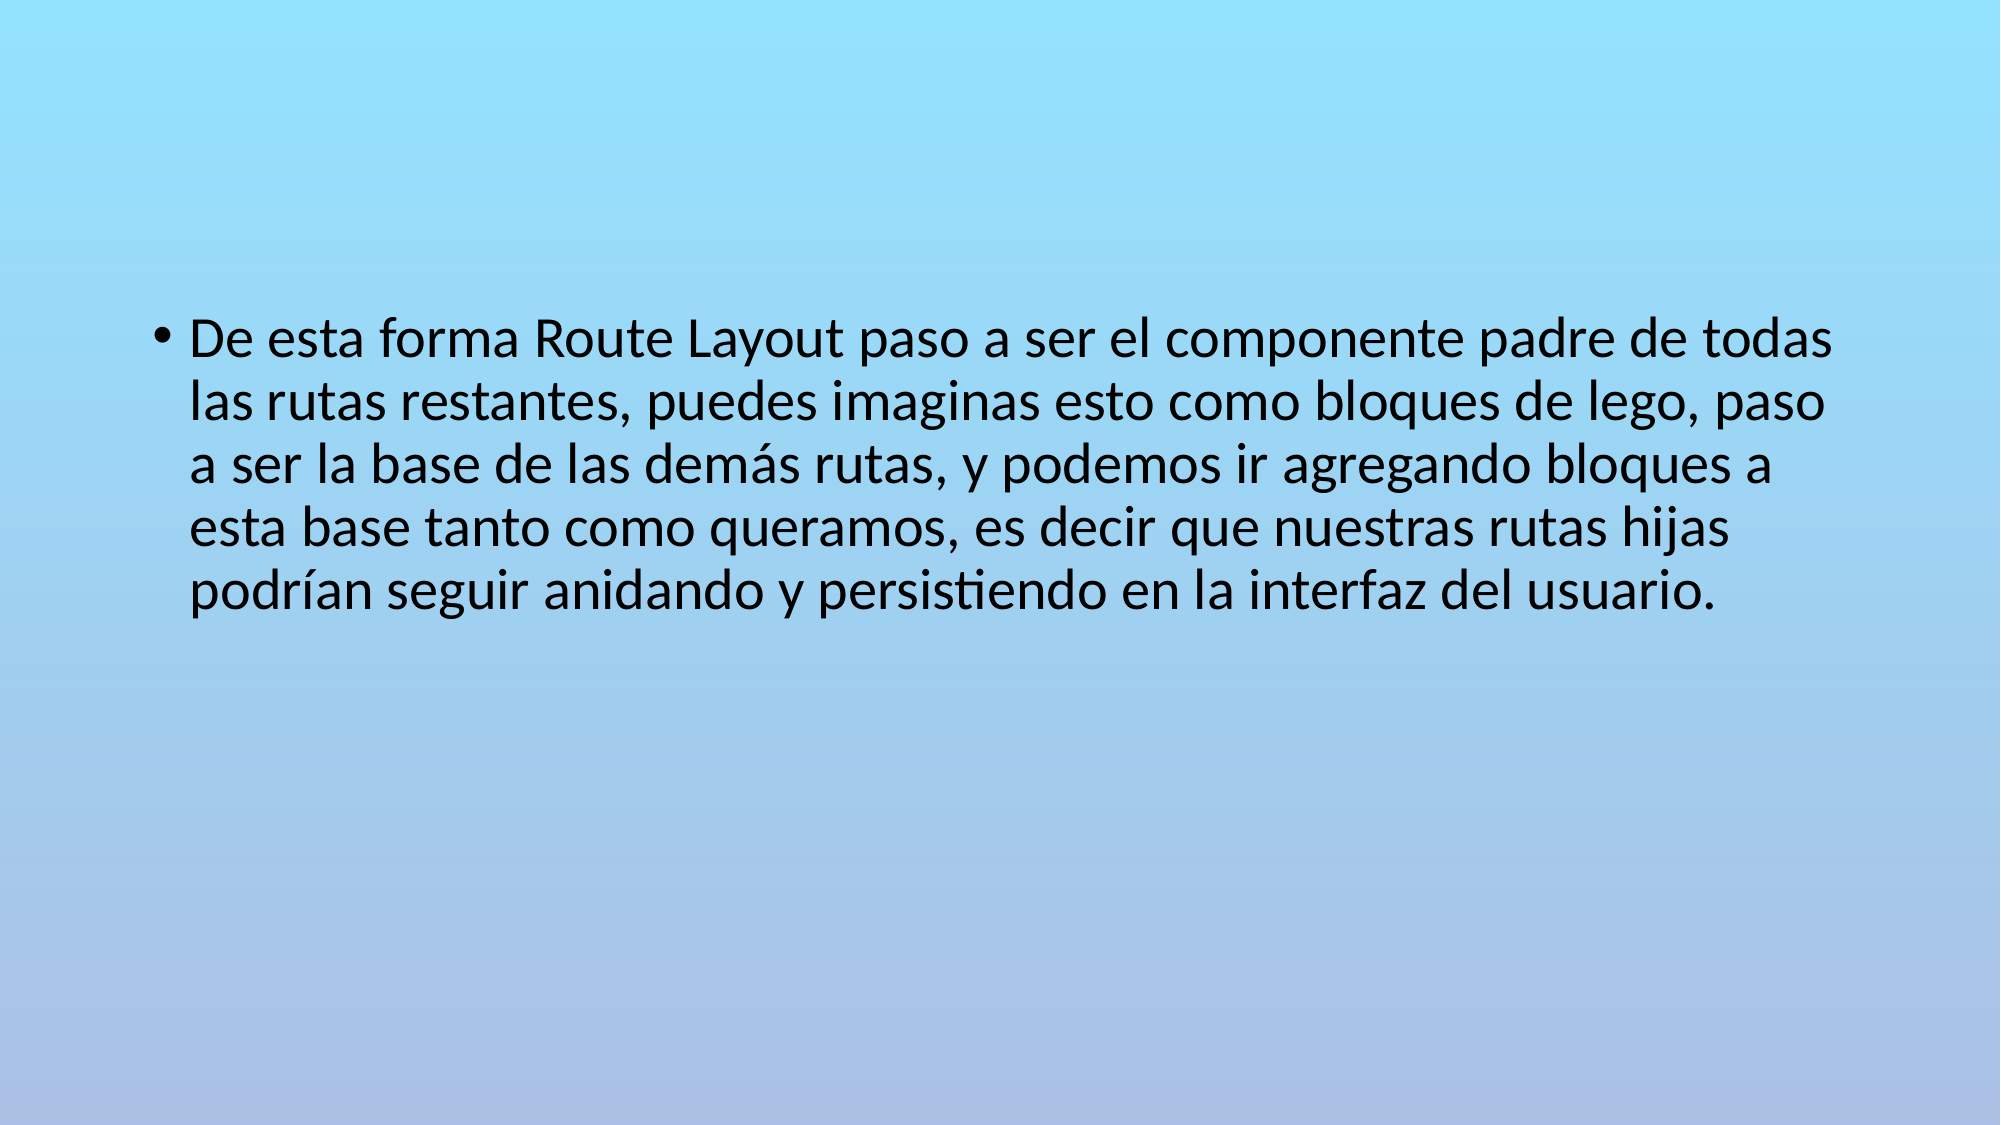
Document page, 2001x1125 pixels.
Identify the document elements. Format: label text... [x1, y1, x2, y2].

list De esta forma Route Layout paso a ser el componente padre de todas las rutas restantes, puedes imaginas esto como bloques de lego, paso a ser la base de las demás rutas, y podemos ir agregando bloques a esta base tanto como queramos, es decir que nuestras rutas hijas podrían seguir anidando y persistiendo en la interfaz del usuario. [137, 299, 1863, 1014]
